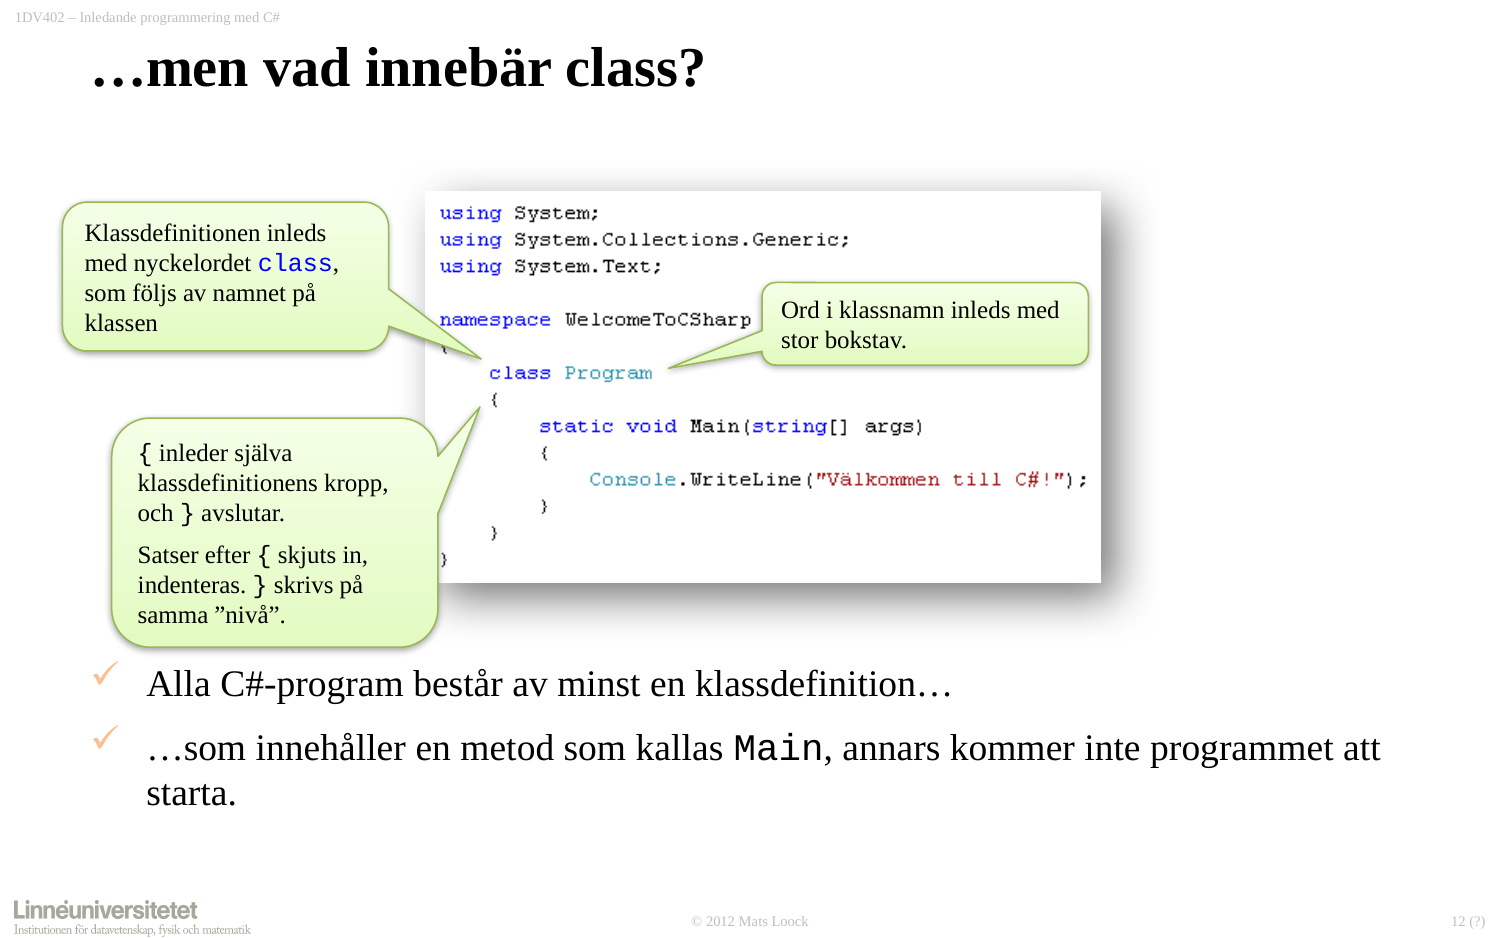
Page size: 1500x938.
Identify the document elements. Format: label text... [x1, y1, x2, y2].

text_box Klassdefinitionen inleds med nyckelordet class, som följs av namnet på klassen [62, 202, 420, 351]
list Alla C#-program består av minst en klassdefinition… …som innehåller en metod som kallas Main, annars kommer inte programmet att starta. [74, 651, 1426, 893]
title …men vad innebär class? [74, 15, 1426, 115]
picture [425, 191, 1101, 583]
text_box { inleder själva klassdefinitionens kropp, och } avslutar. Satser efter { skjuts in, indenteras. } skrivs på samma ”nivå”. [111, 418, 438, 648]
